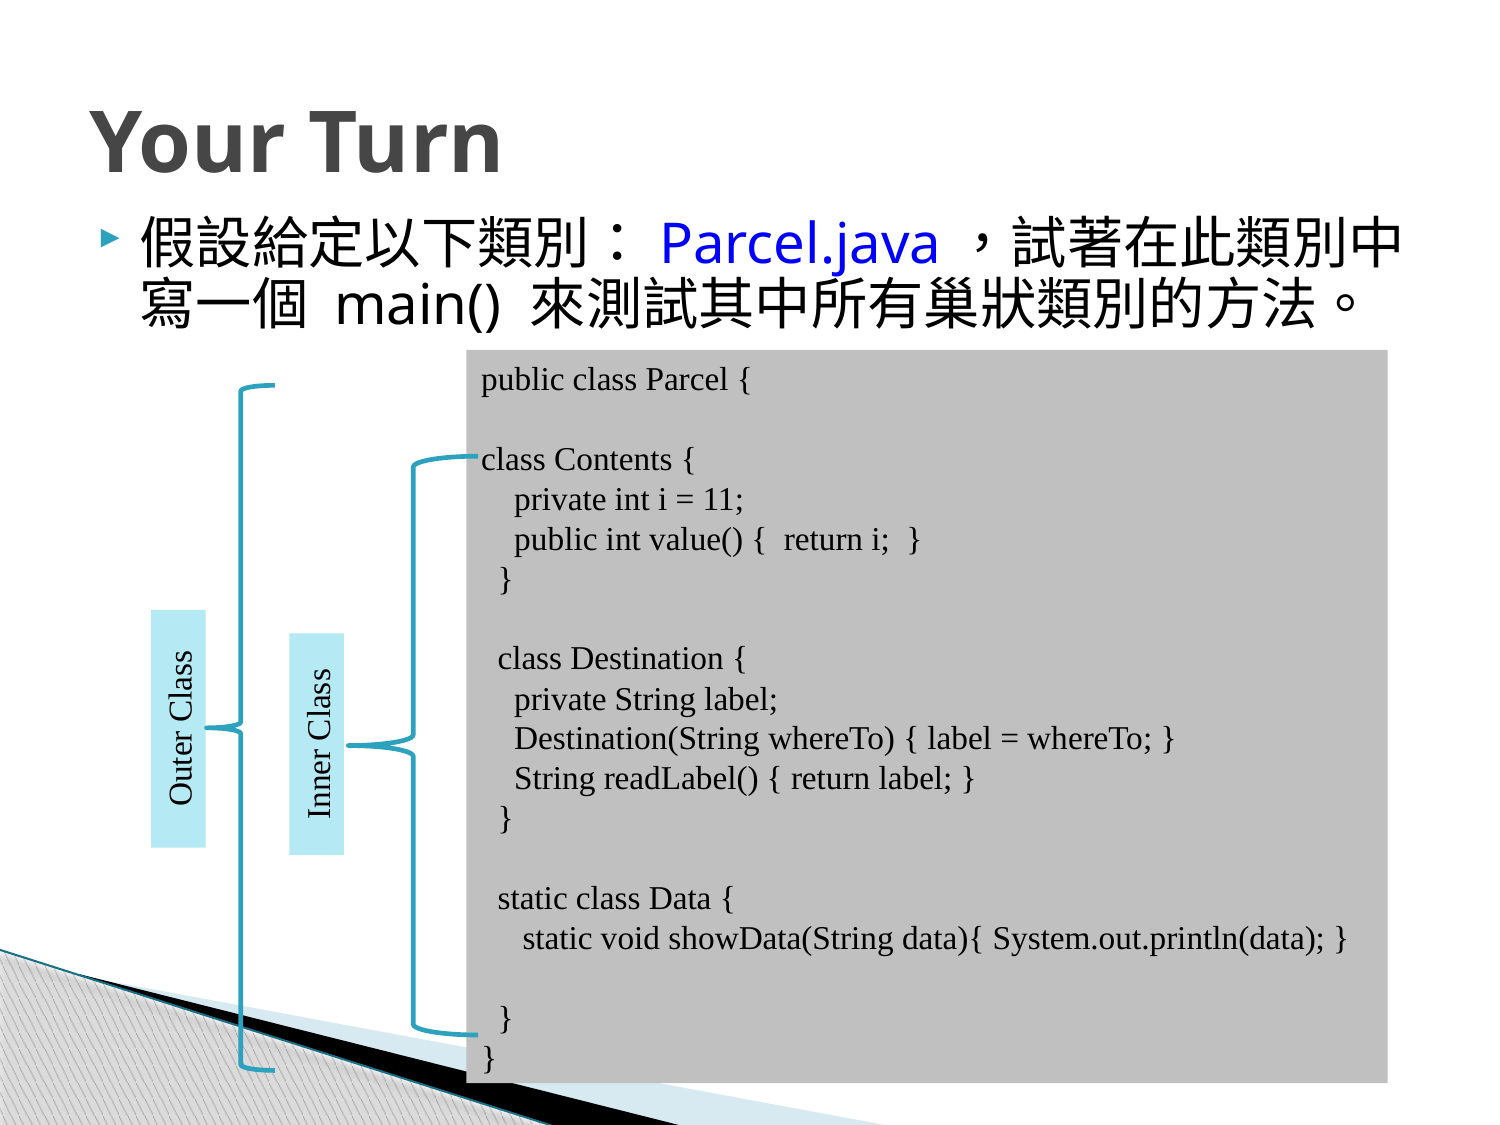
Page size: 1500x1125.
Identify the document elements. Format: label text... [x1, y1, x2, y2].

title Your Turn [75, 45, 1425, 233]
text_box [205, 384, 275, 1072]
text_box Inner Class [289, 633, 344, 855]
text_box Outer Class [151, 609, 206, 848]
list 假設給定以下類別：Parcel.java，試著在此類別中寫一個 main() 來測試其中所有巢狀類別的方法。 [64, 208, 1463, 362]
text_box public class Parcel { class Contents { private int i = 11; public int value() { return i; } } class Destination { private String label; Destination(String whereTo) { label = whereTo; } String readLabel() { return label; } } static class Data { static void showData(String data){ System.out.println(data); } } } [466, 349, 1388, 1084]
text_box [347, 455, 479, 1036]
